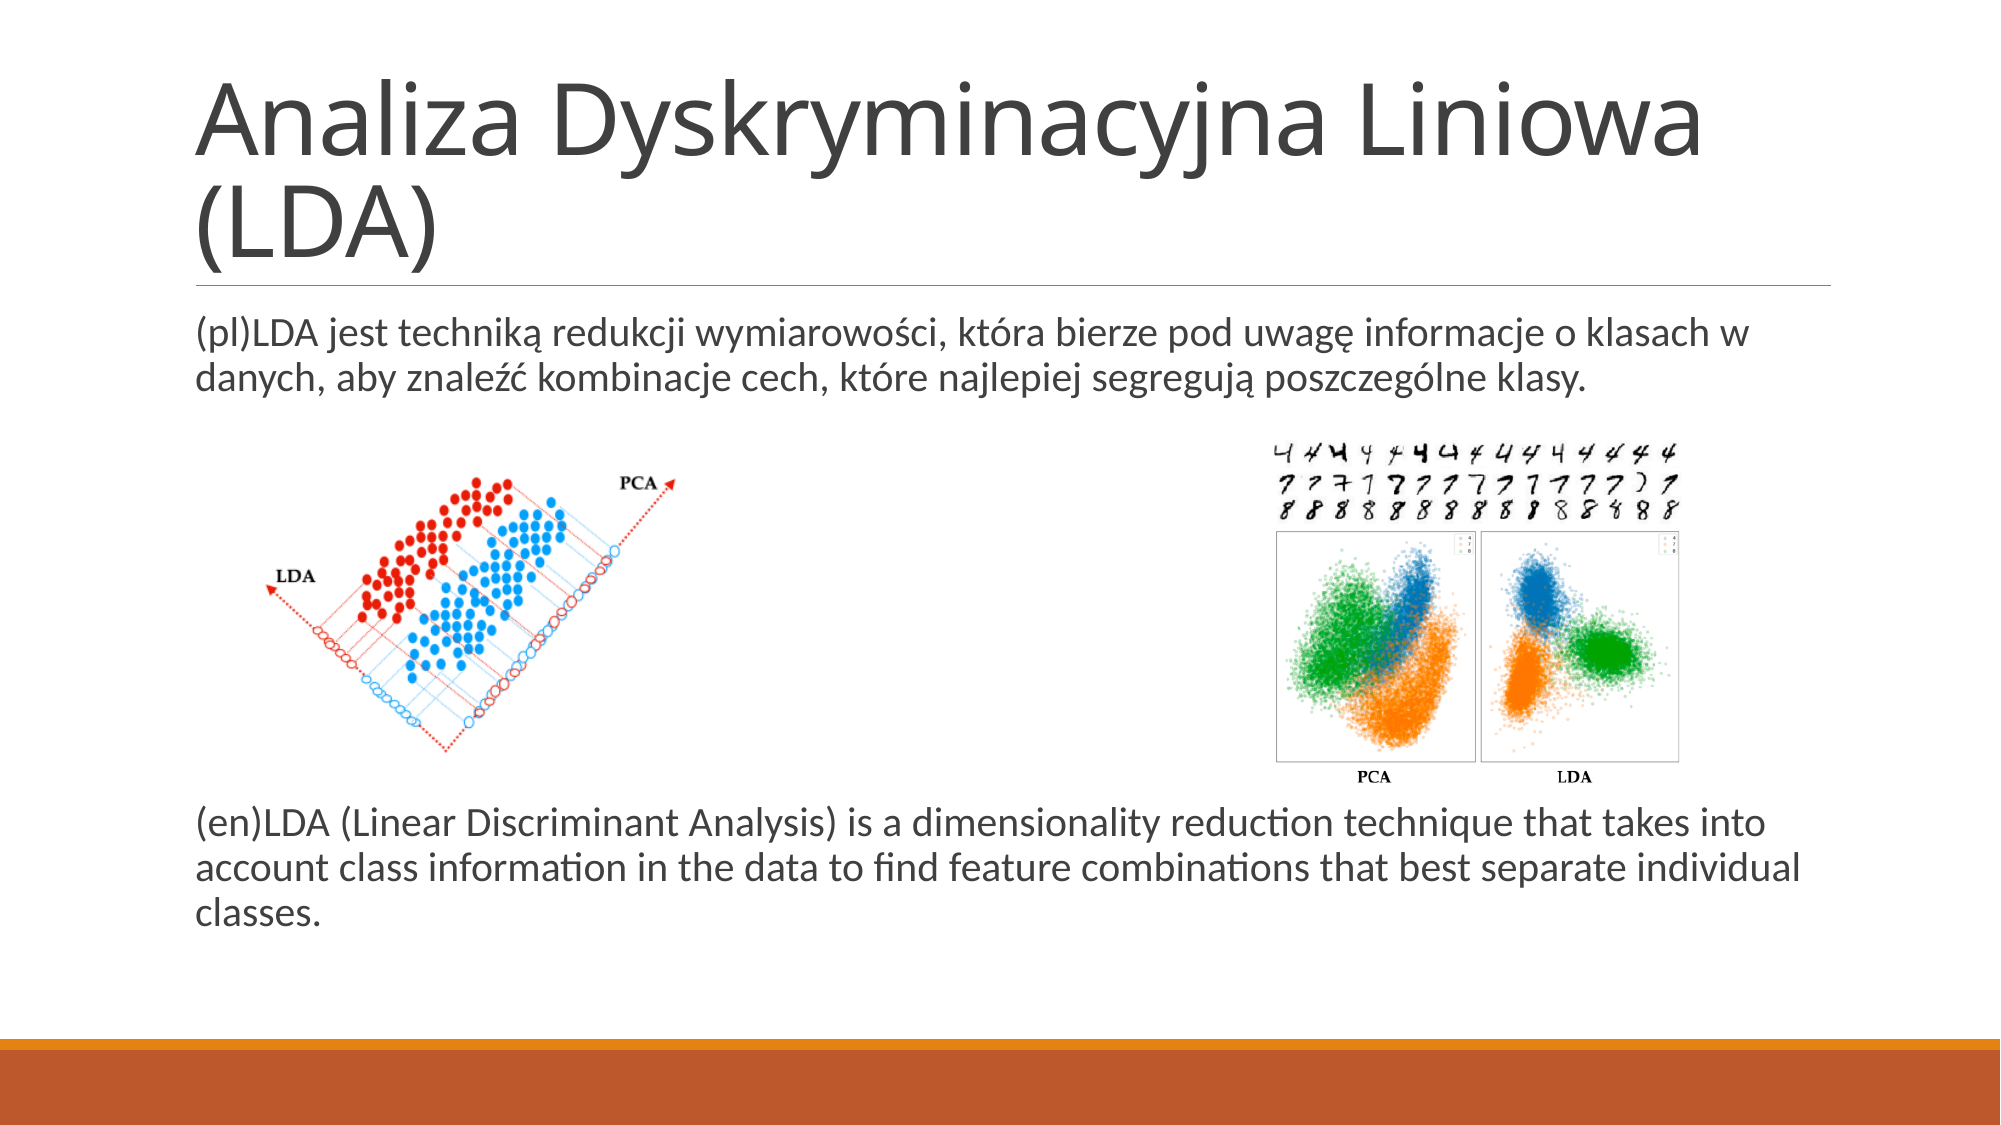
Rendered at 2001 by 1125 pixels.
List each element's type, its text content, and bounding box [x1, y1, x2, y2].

list (pl)LDA jest techniką redukcji wymiarowości, która bierze pod uwagę informacje o klasach w danych, aby znaleźć kombinacje cech, które najlepiej segregują poszczególne klasy. (en)LDA (Linear Discriminant Analysis) is a dimensionality reduction technique that takes into account class information in the data to find feature combinations that best separate individual classes. [180, 302, 1830, 963]
picture [1263, 434, 1691, 794]
title Analiza Dyskryminacyjna Liniowa (LDA) [180, 47, 1830, 285]
picture [222, 434, 700, 773]
